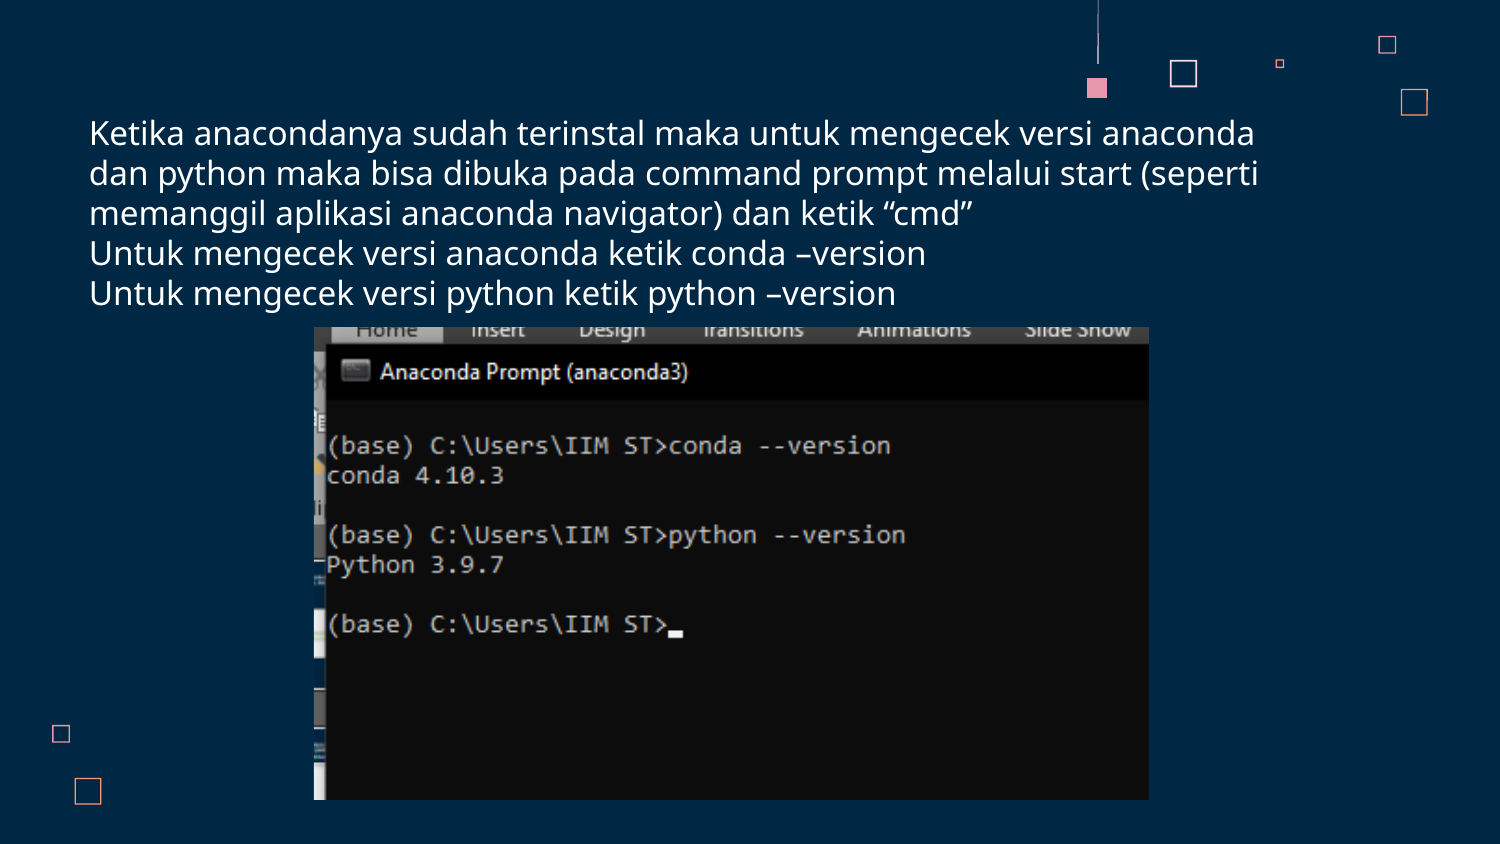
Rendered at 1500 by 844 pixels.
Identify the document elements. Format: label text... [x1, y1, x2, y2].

subtitle Ketika anacondanya sudah terinstal maka untuk mengecek versi anaconda dan python maka bisa dibuka pada command prompt melalui start (seperti memanggil aplikasi anaconda navigator) dan ketik “cmd” Untuk mengecek versi anaconda ketik conda –version Untuk mengecek versi python ketik python –version [55, 97, 1299, 222]
picture [313, 327, 1150, 800]
